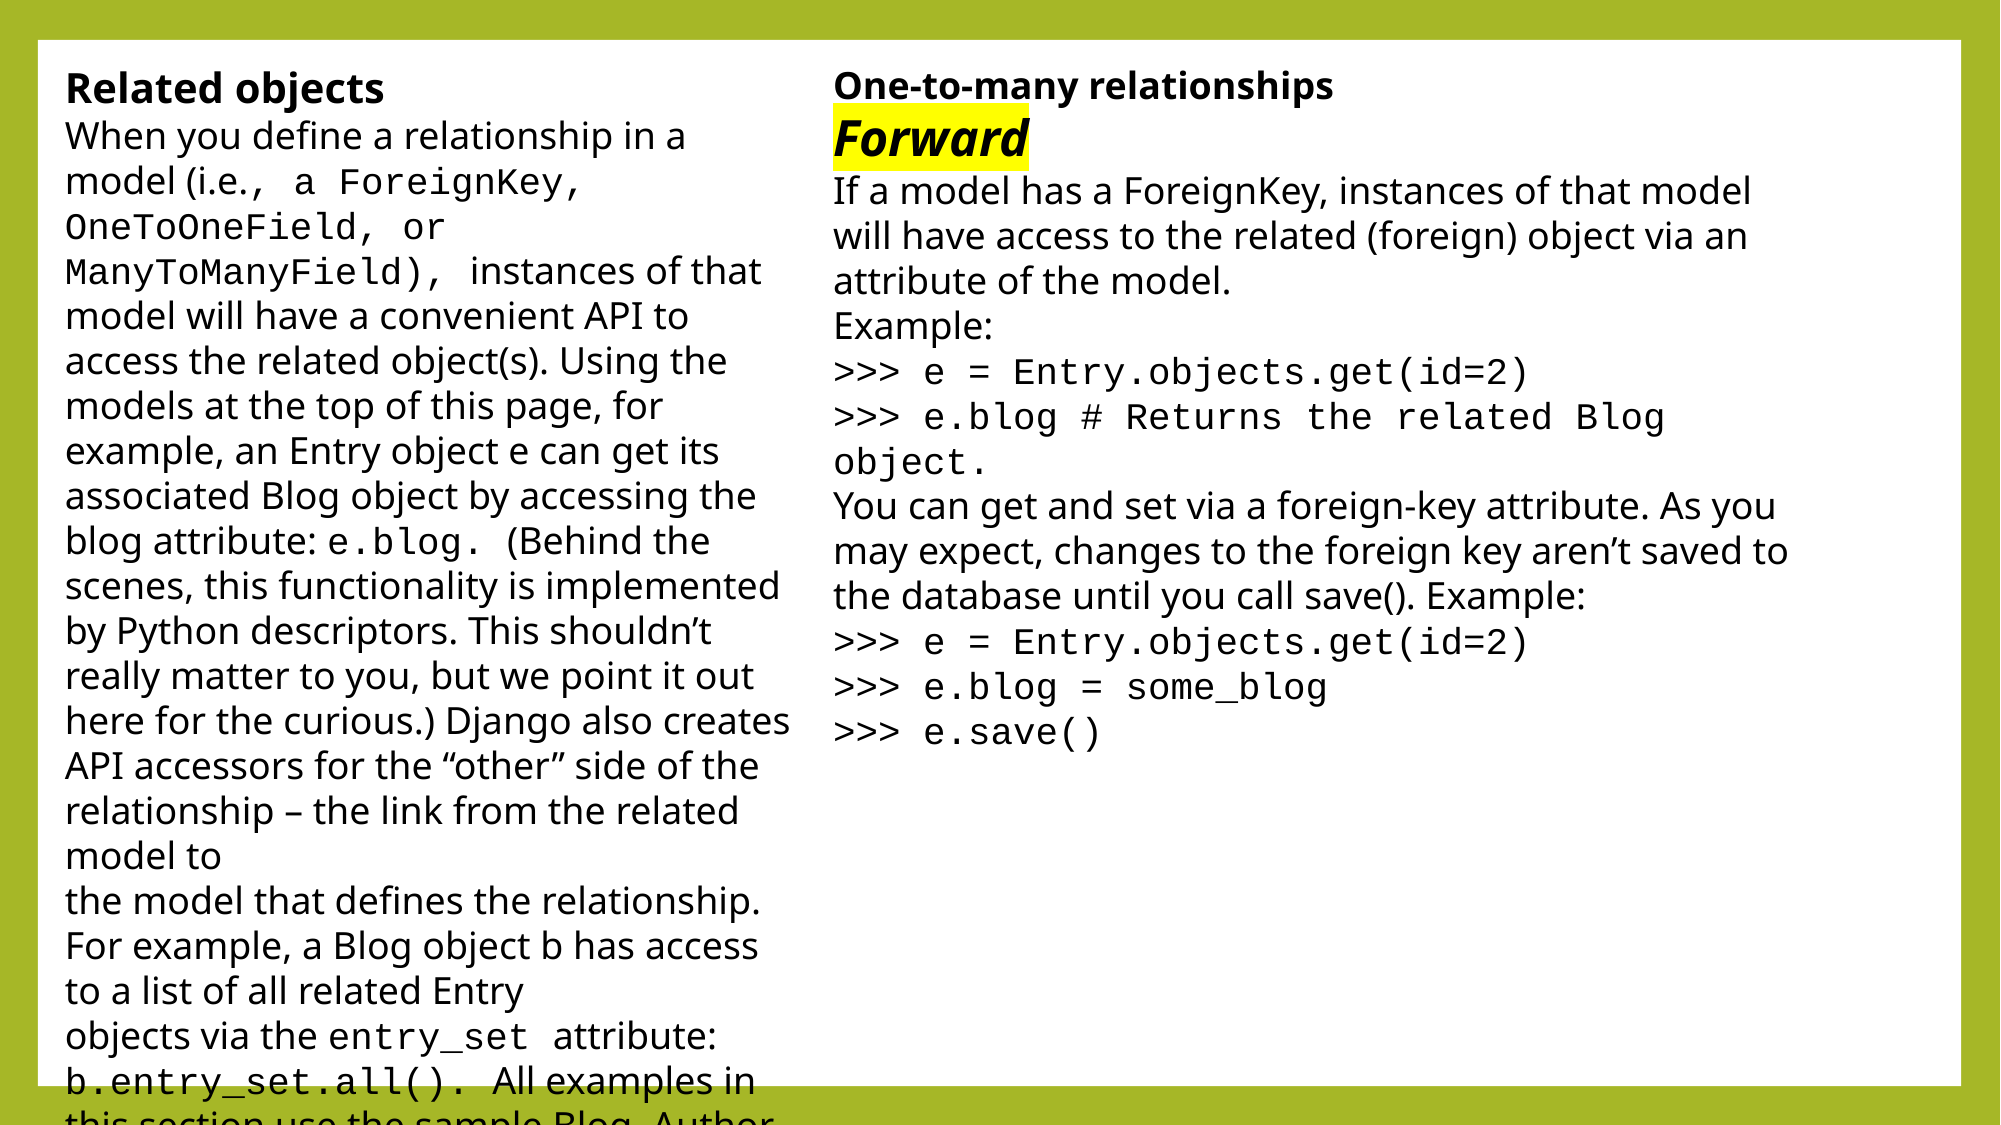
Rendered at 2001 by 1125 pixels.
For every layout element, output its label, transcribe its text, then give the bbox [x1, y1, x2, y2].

text_box One-to-many relationships Forward If a model has a ForeignKey, instances of that model will have access to the related (foreign) object via an attribute of the model. Example: >>> e = Entry.objects.get(id=2) >>> e.blog # Returns the related Blog object. You can get and set via a foreign-key attribute. As you may expect, changes to the foreign key aren’t saved to the database until you call save(). Example: >>> e = Entry.objects.get(id=2) >>> e.blog = some_blog >>> e.save() [818, 54, 1819, 760]
text_box Related objects When you define a relationship in a model (i.e., a ForeignKey, OneToOneField, or ManyToManyField), instances of that model will have a convenient API to access the related object(s). Using the models at the top of this page, for example, an Entry object e can get its associated Blog object by accessing the blog attribute: e.blog. (Behind the scenes, this functionality is implemented by Python descriptors. This shouldn’t really matter to you, but we point it out here for the curious.) Django also creates API accessors for the “other” side of the relationship – the link from the related model to the model that defines the relationship. For example, a Blog object b has access to a list of all related Entry objects via the entry_set attribute: b.entry_set.all(). All examples in this section use the sample Blog, Author and Entry models defined at the top of this page. [49, 54, 819, 1125]
